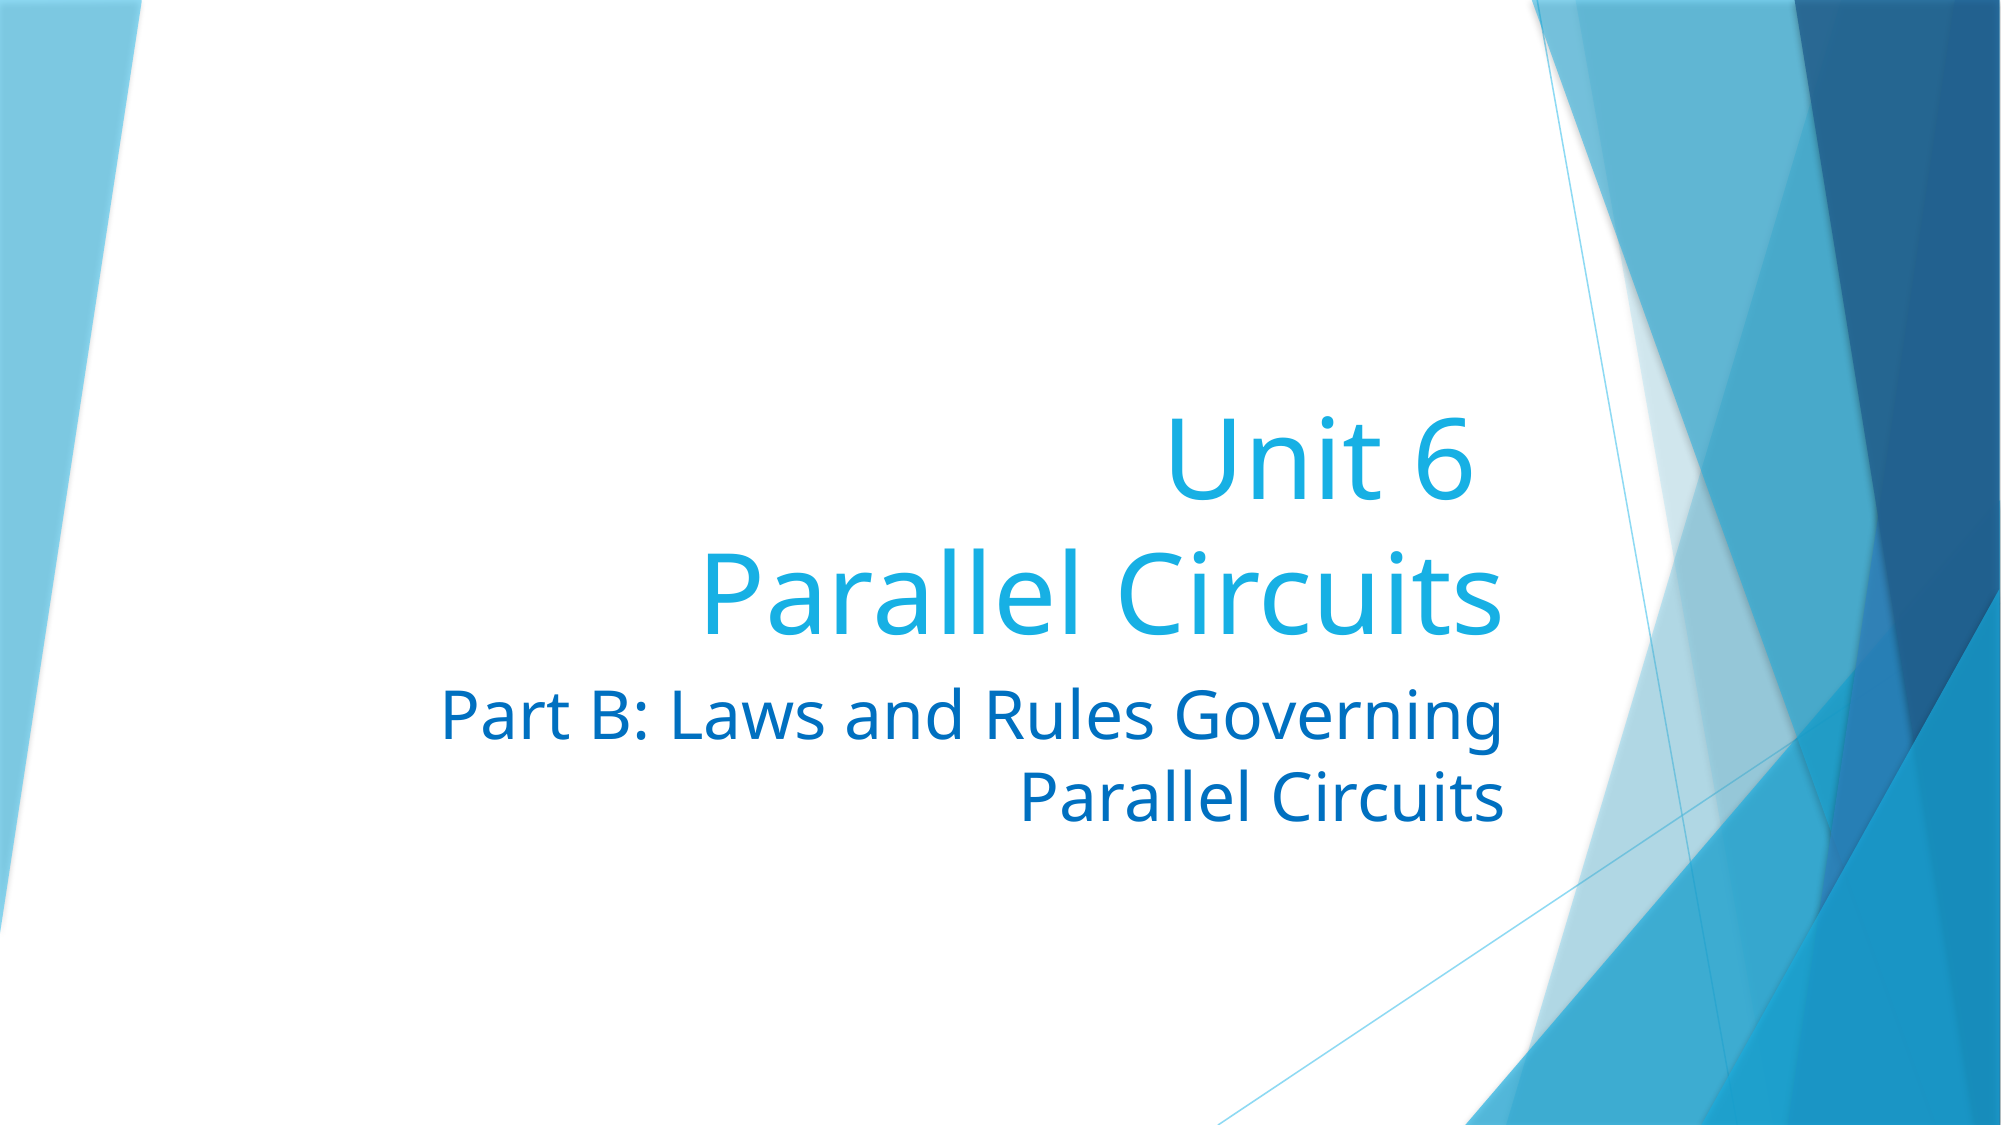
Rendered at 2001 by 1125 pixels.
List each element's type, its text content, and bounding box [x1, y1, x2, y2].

subtitle Part B: Laws and Rules Governing Parallel Circuits [247, 664, 1522, 845]
title Unit 6 Parallel Circuits [247, 394, 1522, 664]
